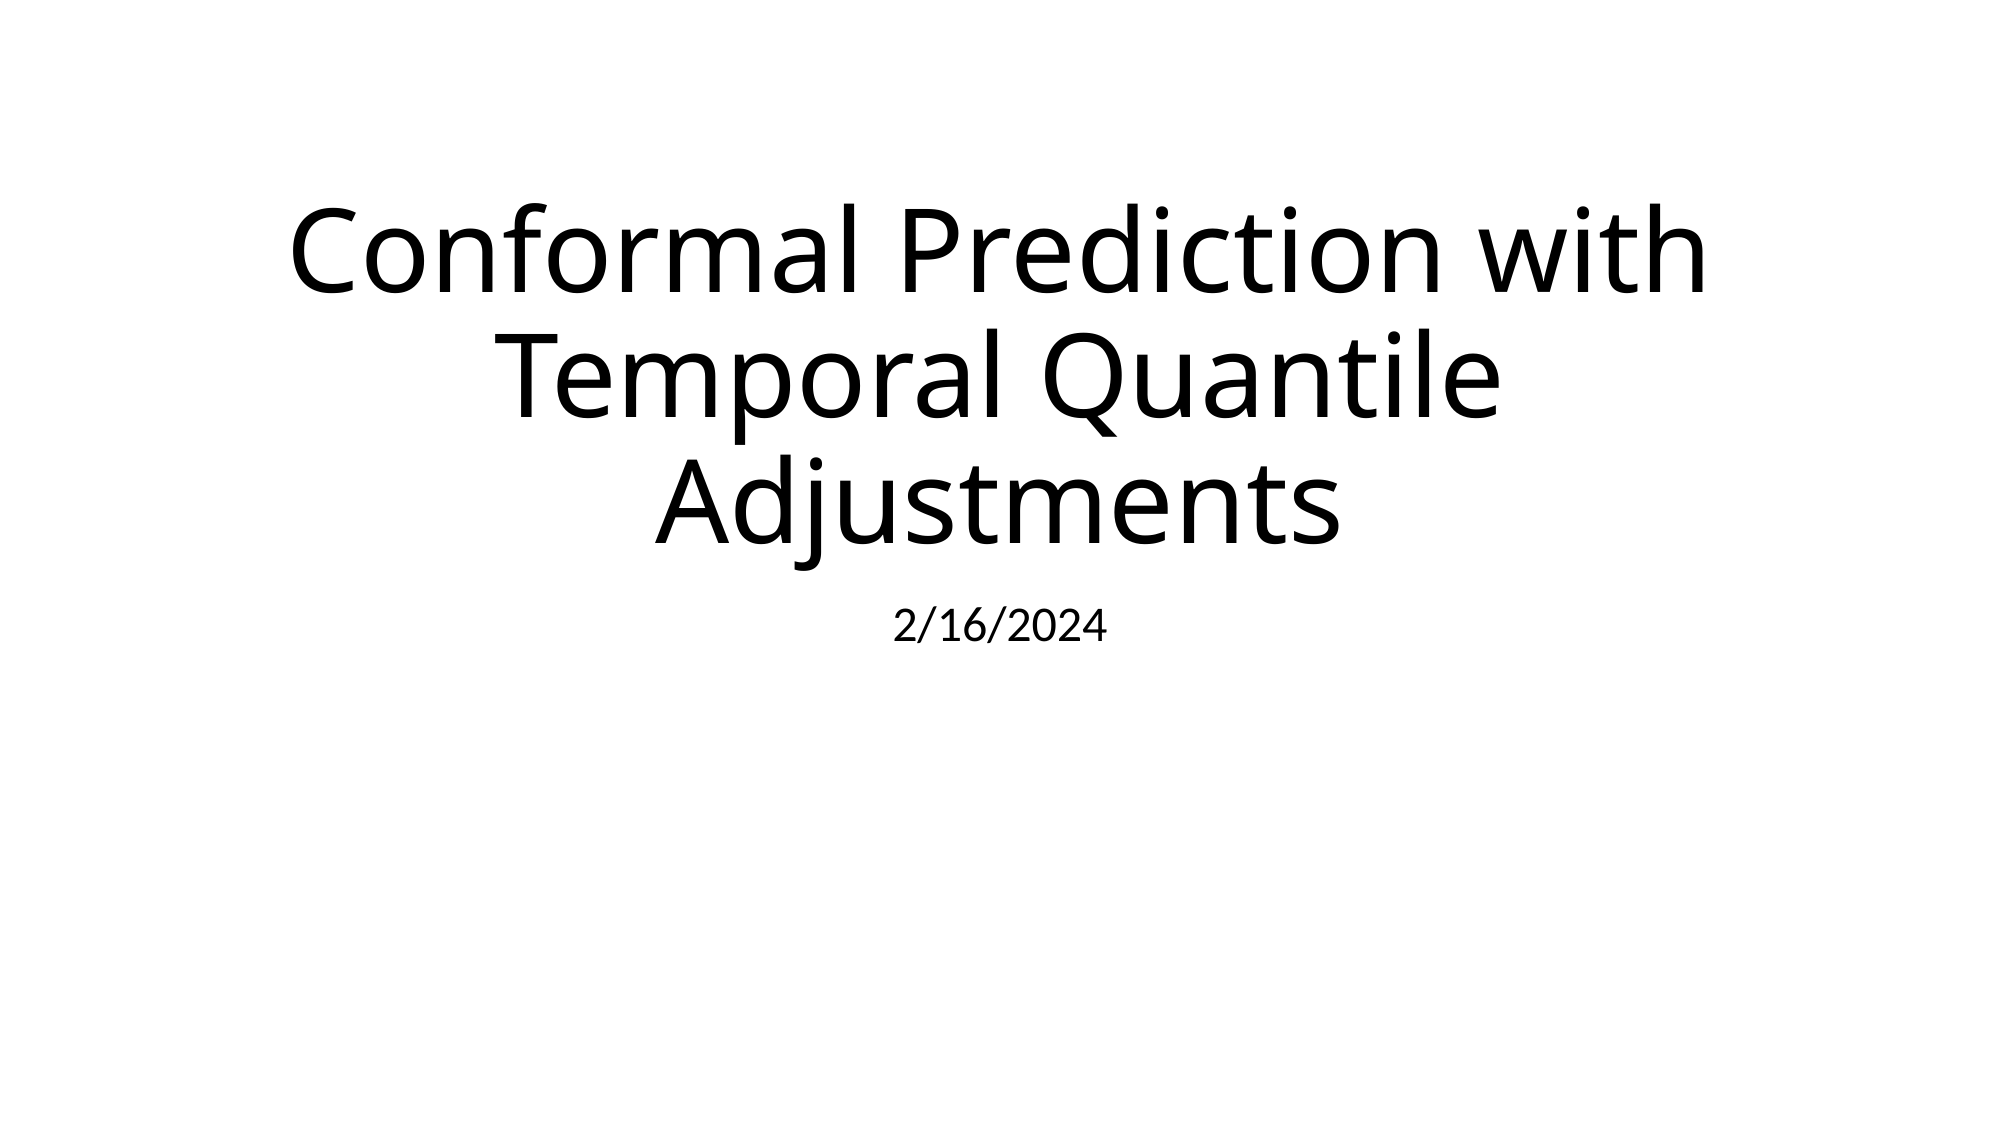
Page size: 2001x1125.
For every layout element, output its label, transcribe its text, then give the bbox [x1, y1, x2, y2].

subtitle 2/16/2024 [249, 590, 1750, 863]
title Conformal Prediction with Temporal Quantile Adjustments [249, 184, 1750, 576]
